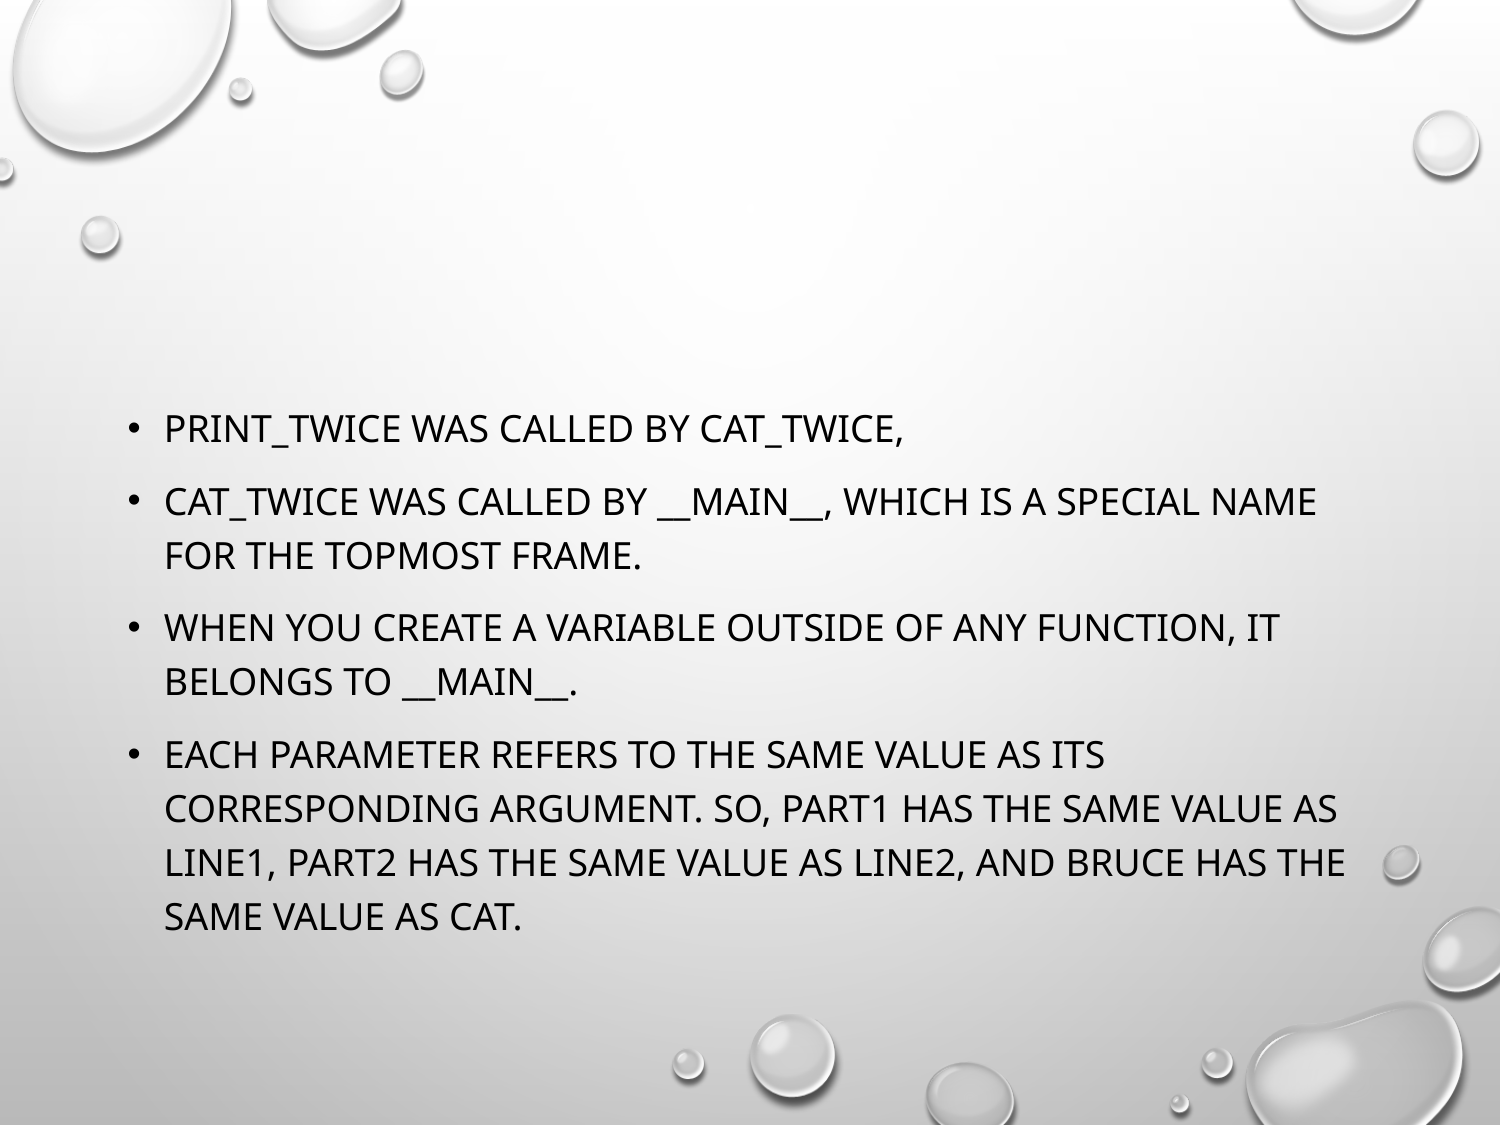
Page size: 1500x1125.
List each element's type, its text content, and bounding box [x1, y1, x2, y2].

list print_twice was called by cat_twice, cat_twice was called by __main__, which is a special name for the topmost frame. When you create a variable outside of any function, it belongs to __main__. Each parameter refers to the same value as its corresponding argument. So, part1 has the same value as line1, part2 has the same value as line2, and bruce has the same value as cat. [112, 388, 1388, 950]
picture [0, 0, 1500, 1125]
